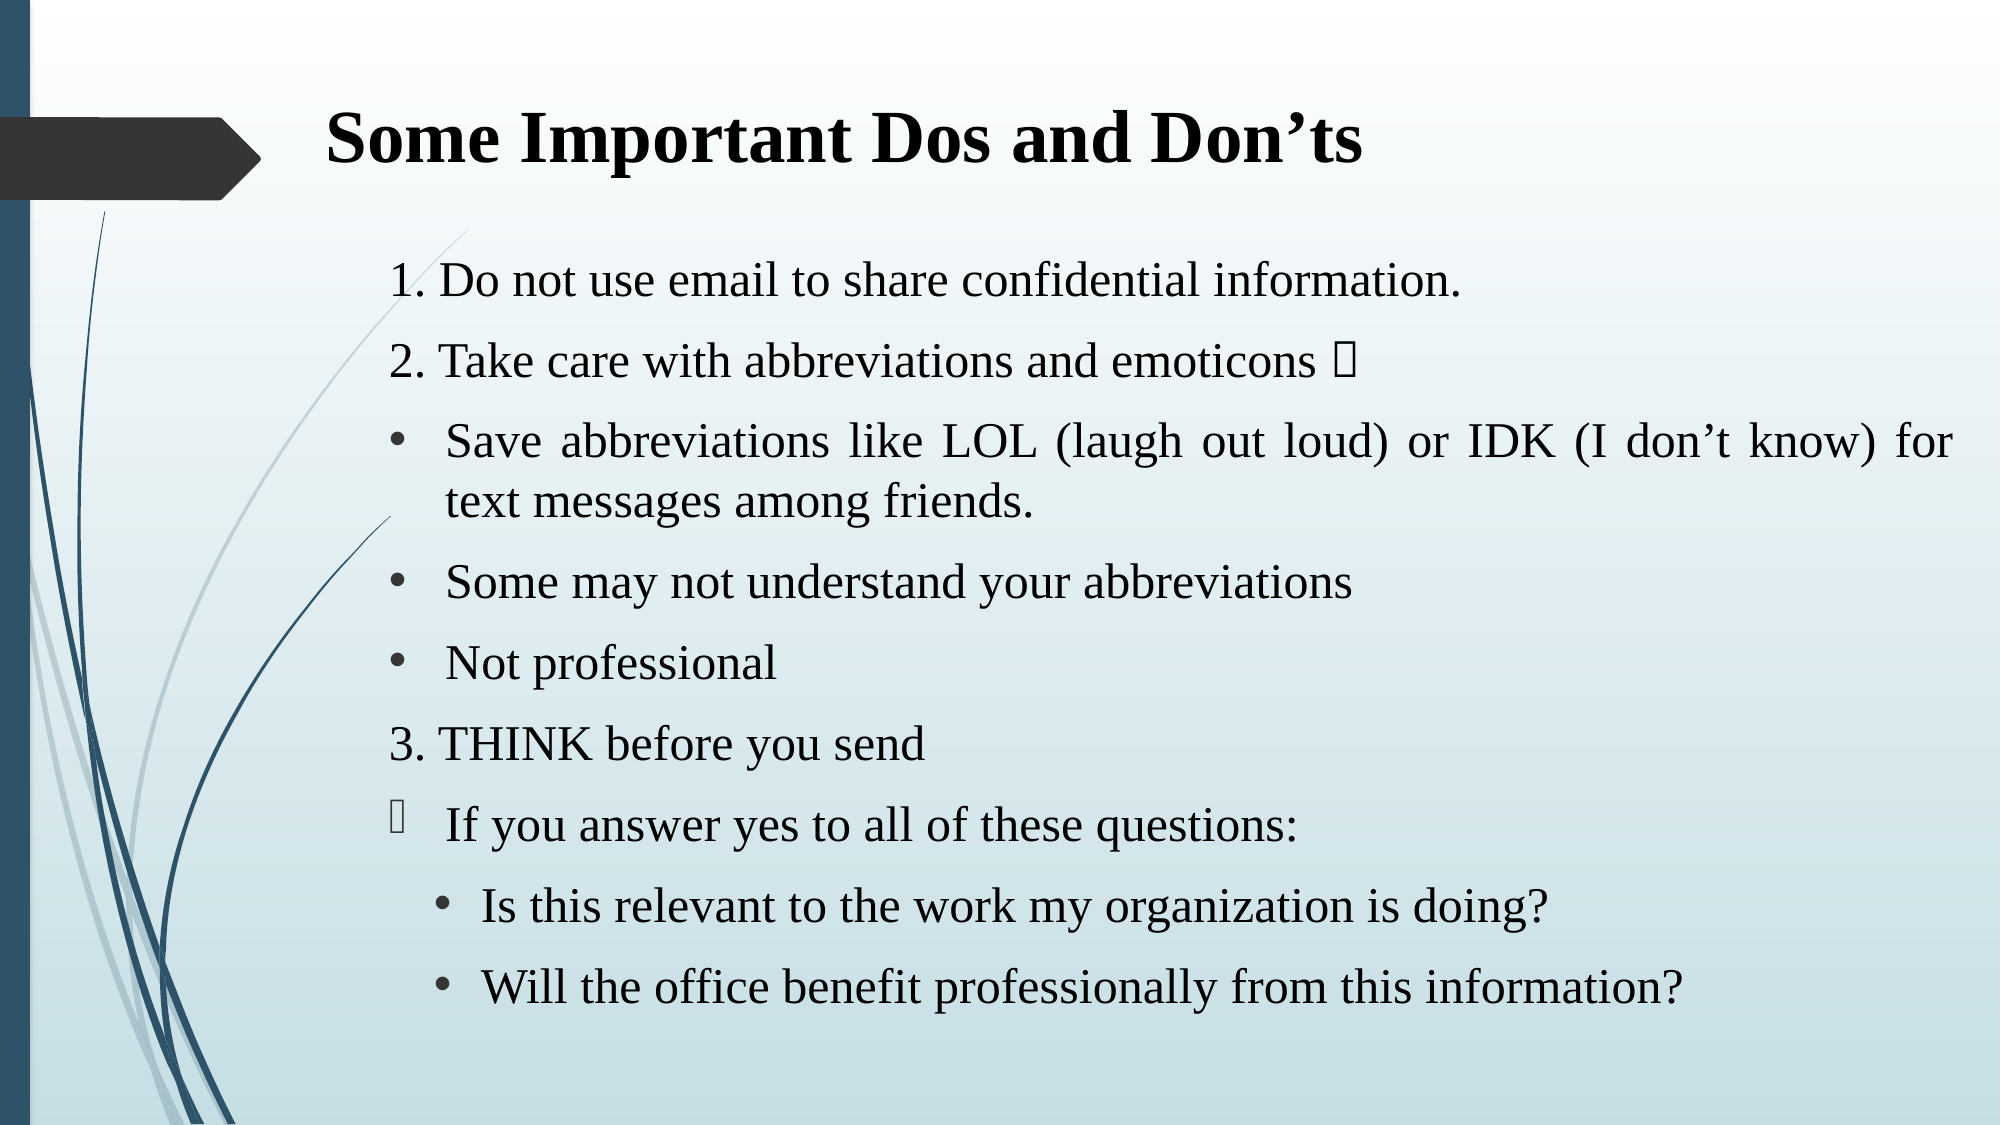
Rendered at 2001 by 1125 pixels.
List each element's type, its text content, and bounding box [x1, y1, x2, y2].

title Some Important Dos and Don’ts [310, 80, 1888, 271]
list 1. Do not use email to share confidential information. 2. Take care with abbreviations and emoticons  Save abbreviations like LOL (laugh out loud) or IDK (I don’t know) for text messages among friends. Some may not understand your abbreviations Not professional 3. THINK before you send If you answer yes to all of these questions: Is this relevant to the work my organization is doing? Will the office benefit professionally from this information? [373, 238, 1969, 1091]
